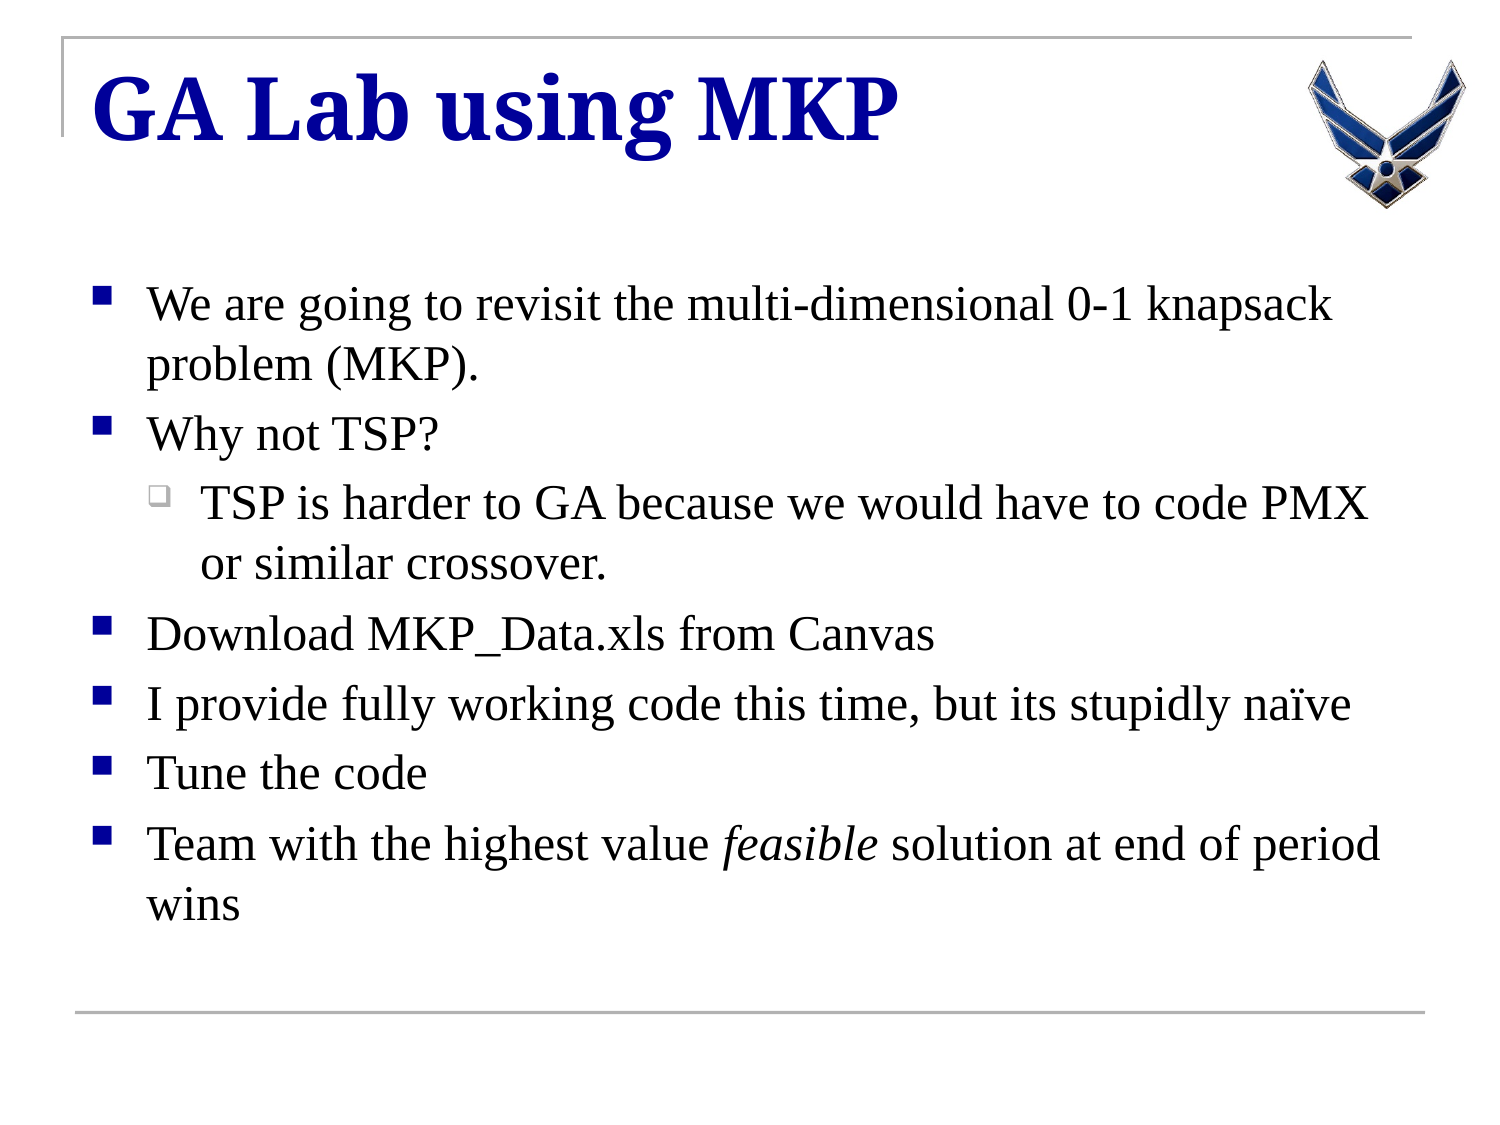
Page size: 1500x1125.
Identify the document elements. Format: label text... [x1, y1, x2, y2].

title GA Lab using MKP [75, 45, 1425, 233]
list We are going to revisit the multi-dimensional 0-1 knapsack problem (MKP). Why not TSP? TSP is harder to GA because we would have to code PMX or similar crossover. Download MKP_Data.xls from Canvas I provide fully working code this time, but its stupidly naïve Tune the code Team with the highest value feasible solution at end of period wins [75, 262, 1425, 1006]
picture [1425, 49, 1475, 217]
